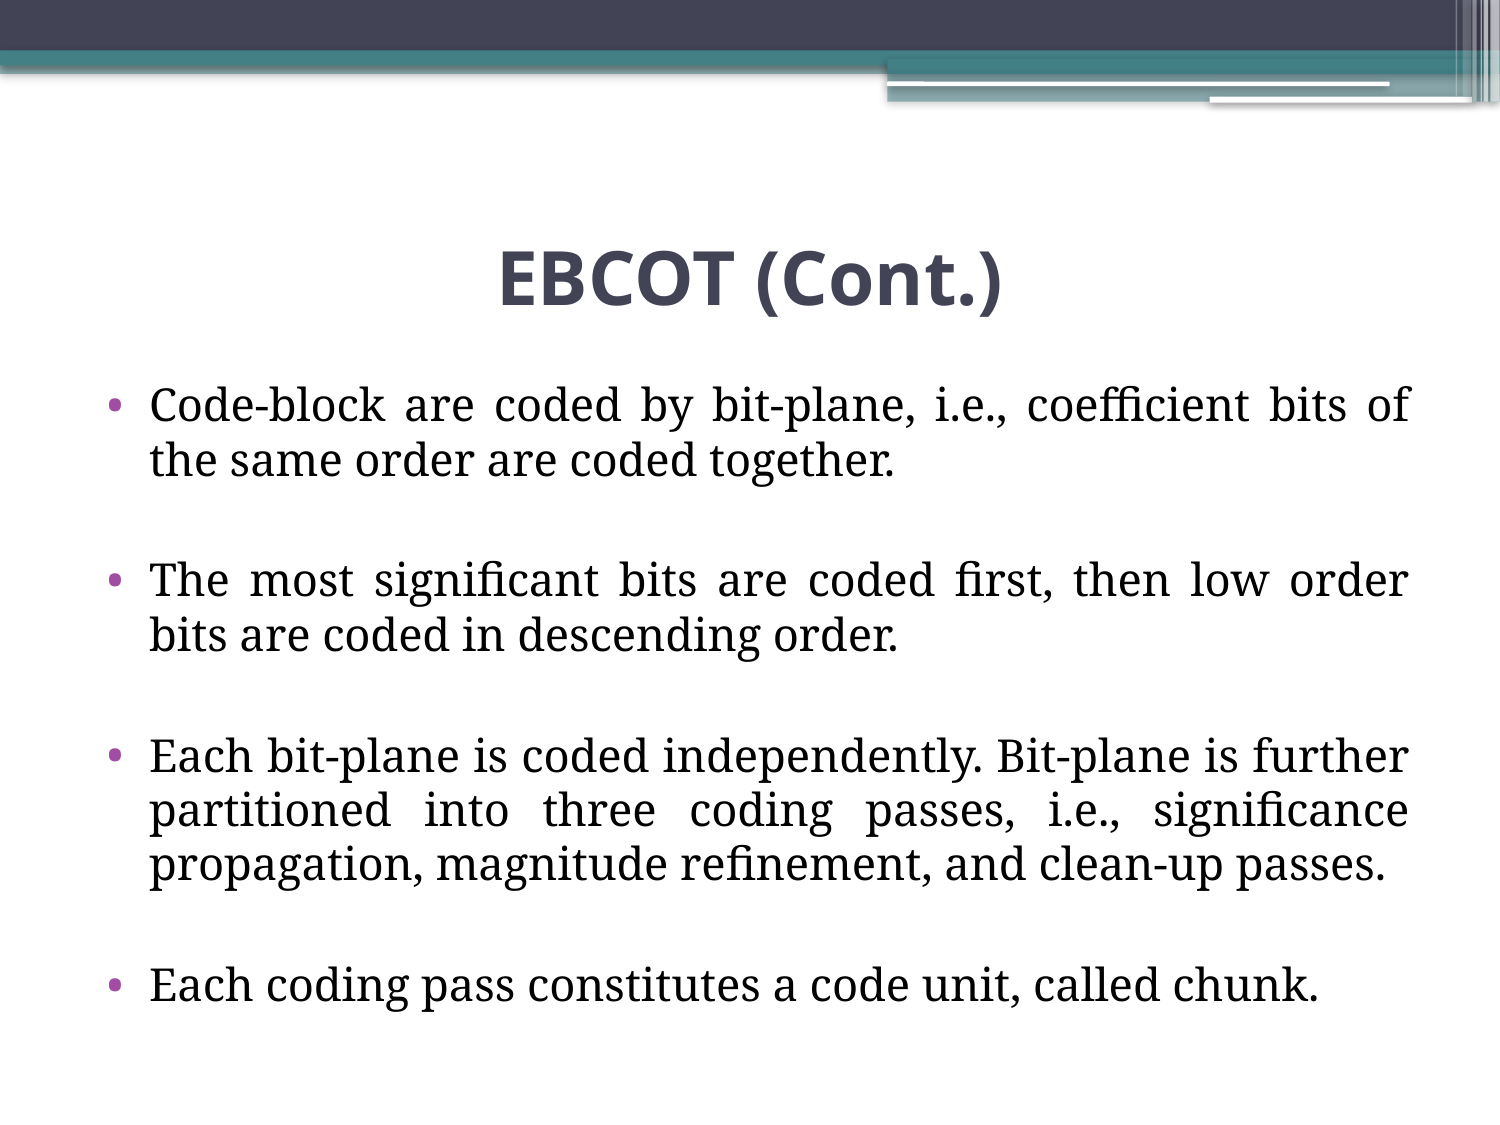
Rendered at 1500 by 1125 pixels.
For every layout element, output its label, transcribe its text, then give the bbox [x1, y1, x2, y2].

title EBCOT (Cont.) [75, 187, 1425, 363]
list Code-block are coded by bit-plane, i.e., coefficient bits of the same order are coded together. The most significant bits are coded first, then low order bits are coded in descending order. Each bit-plane is coded independently. Bit-plane is further partitioned into three coding passes, i.e., significance propagation, magnitude refinement, and clean-up passes. Each coding pass constitutes a code unit, called chunk. [75, 368, 1425, 1079]
